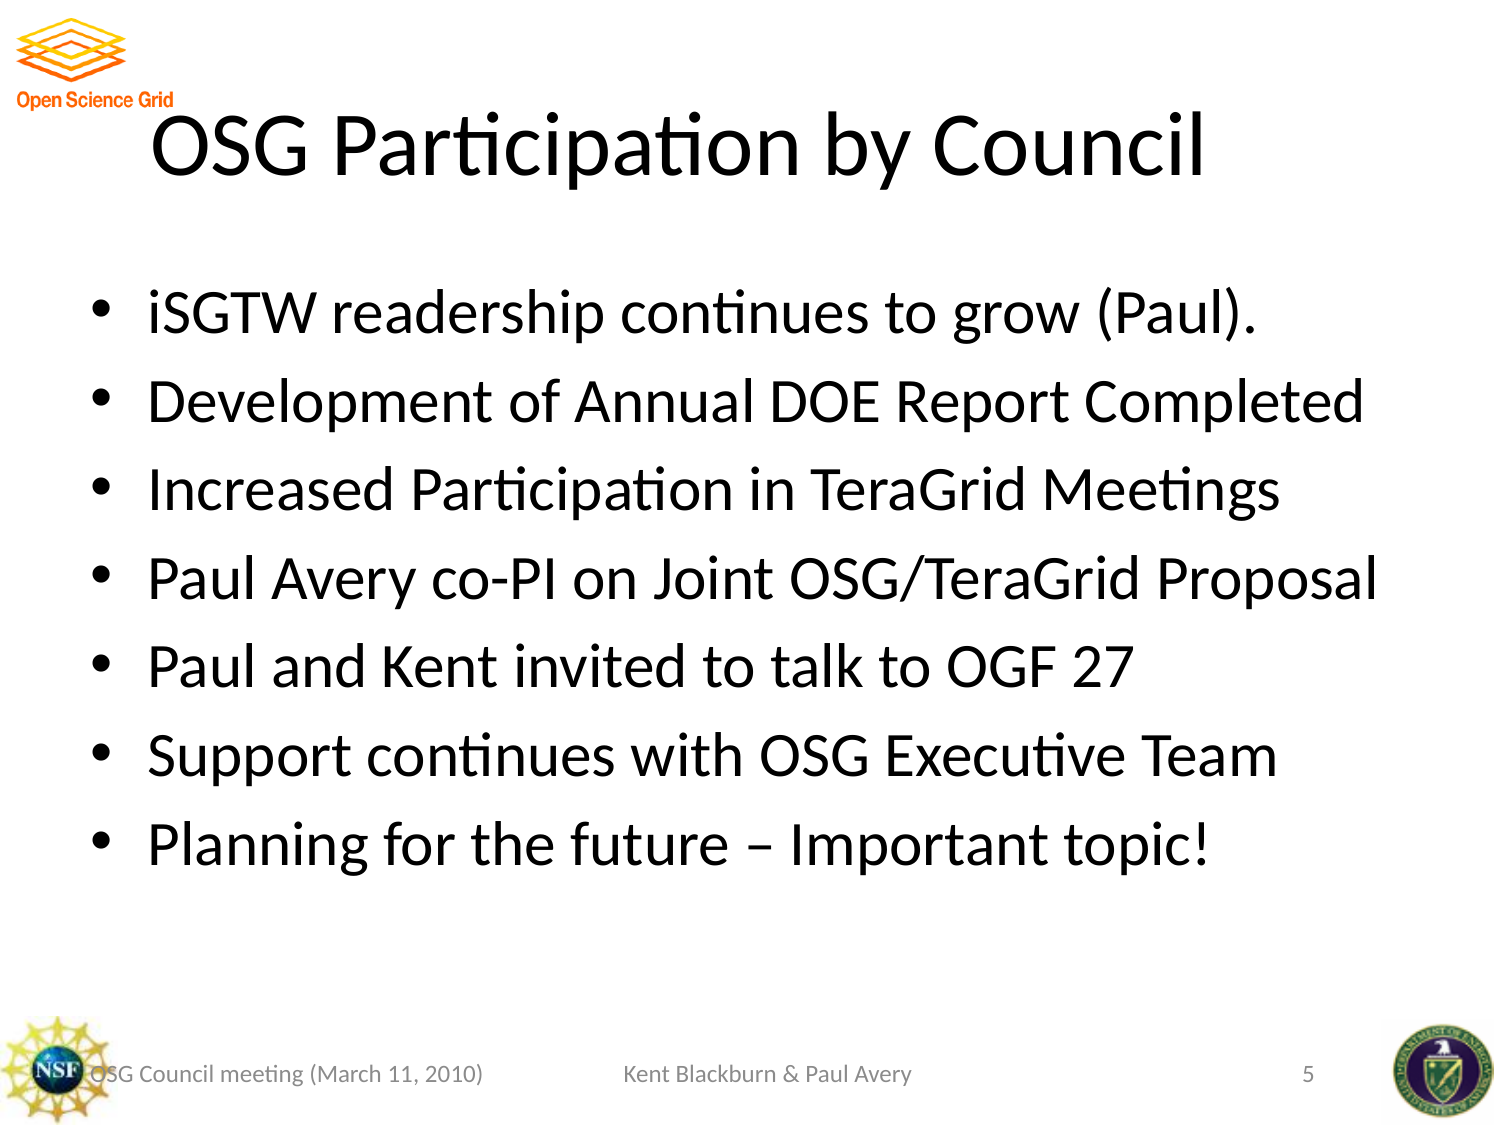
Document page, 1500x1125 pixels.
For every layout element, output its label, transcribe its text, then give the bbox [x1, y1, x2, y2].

slide_number 5 [1074, 1042, 1330, 1103]
title OSG Participation by Council [75, 45, 1425, 233]
list iSGTW readership continues to grow (Paul). Development of Annual DOE Report Completed Increased Participation in TeraGrid Meetings Paul Avery co-PI on Joint OSG/TeraGrid Proposal Paul and Kent invited to talk to OGF 27 Support continues with OSG Executive Team Planning for the future – Important topic! [75, 262, 1425, 1005]
picture [1381, 1019, 1494, 1125]
picture [0, 0, 189, 125]
picture [0, 1016, 118, 1125]
footer Kent Blackburn & Paul Avery [548, 1042, 988, 1103]
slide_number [75, 1042, 524, 1103]
